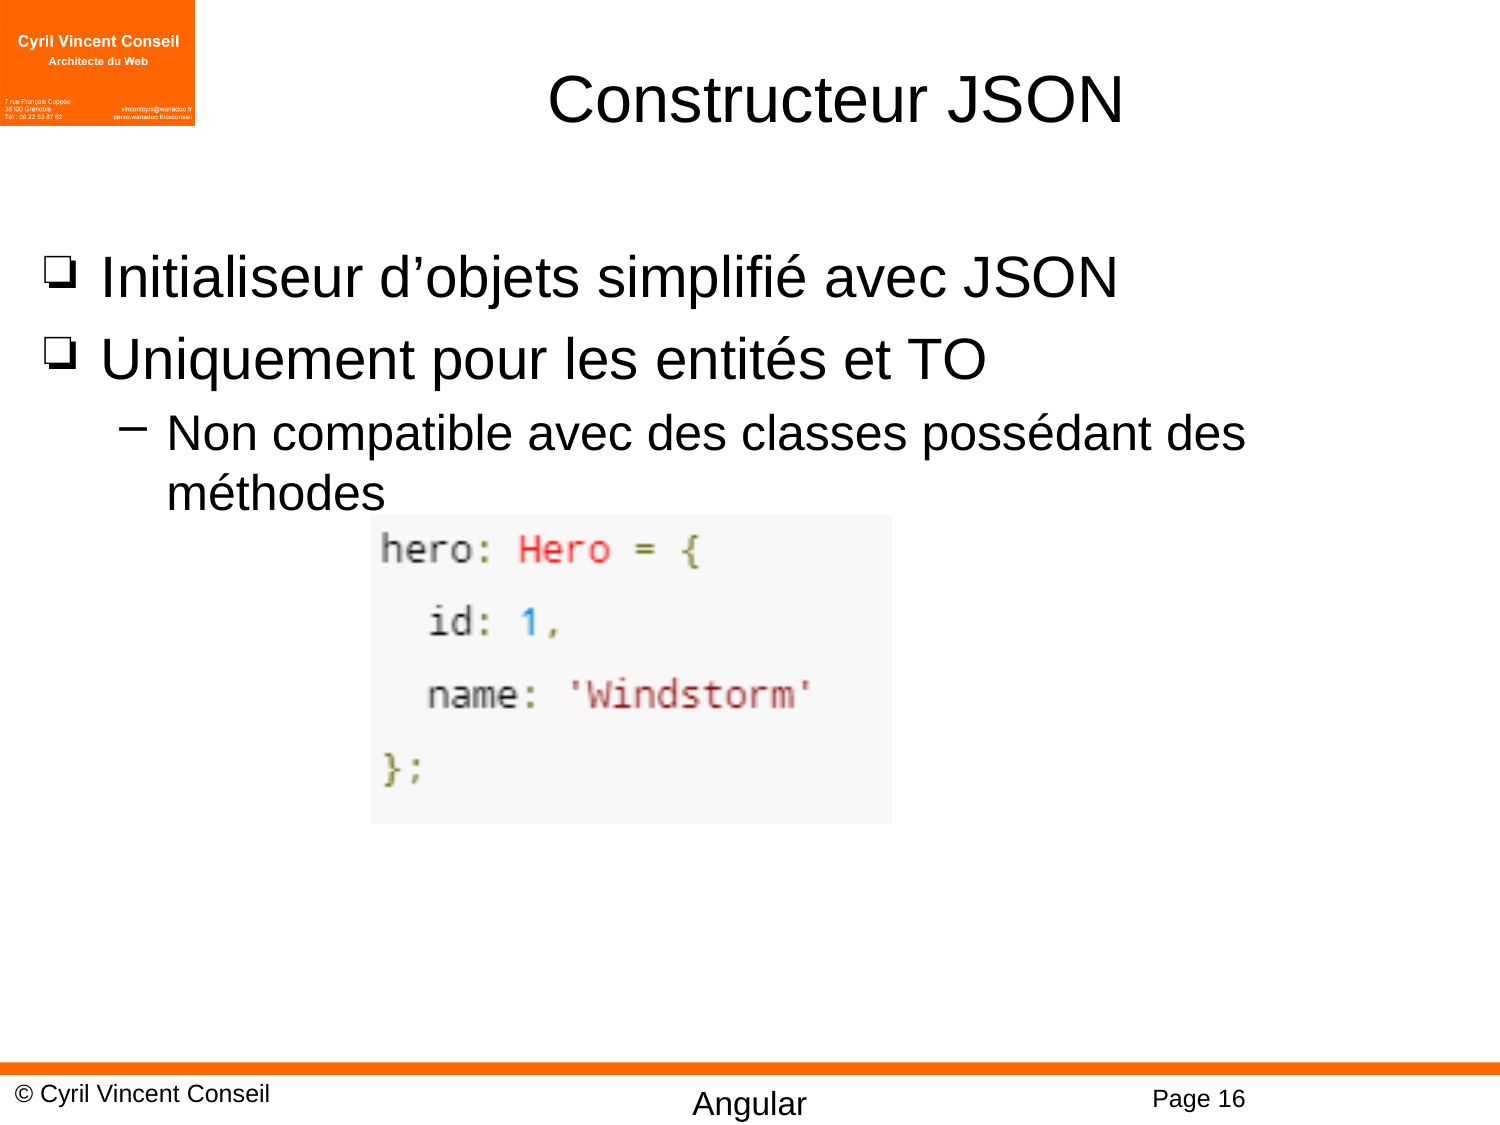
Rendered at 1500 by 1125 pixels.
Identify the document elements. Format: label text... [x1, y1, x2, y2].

list Initialiseur d’objets simplifié avec JSON Uniquement pour les entités et TO Non compatible avec des classes possédant des méthodes [29, 231, 1468, 1059]
picture [371, 514, 892, 824]
picture [0, 0, 195, 126]
title Constructeur JSON [194, 2, 1480, 190]
